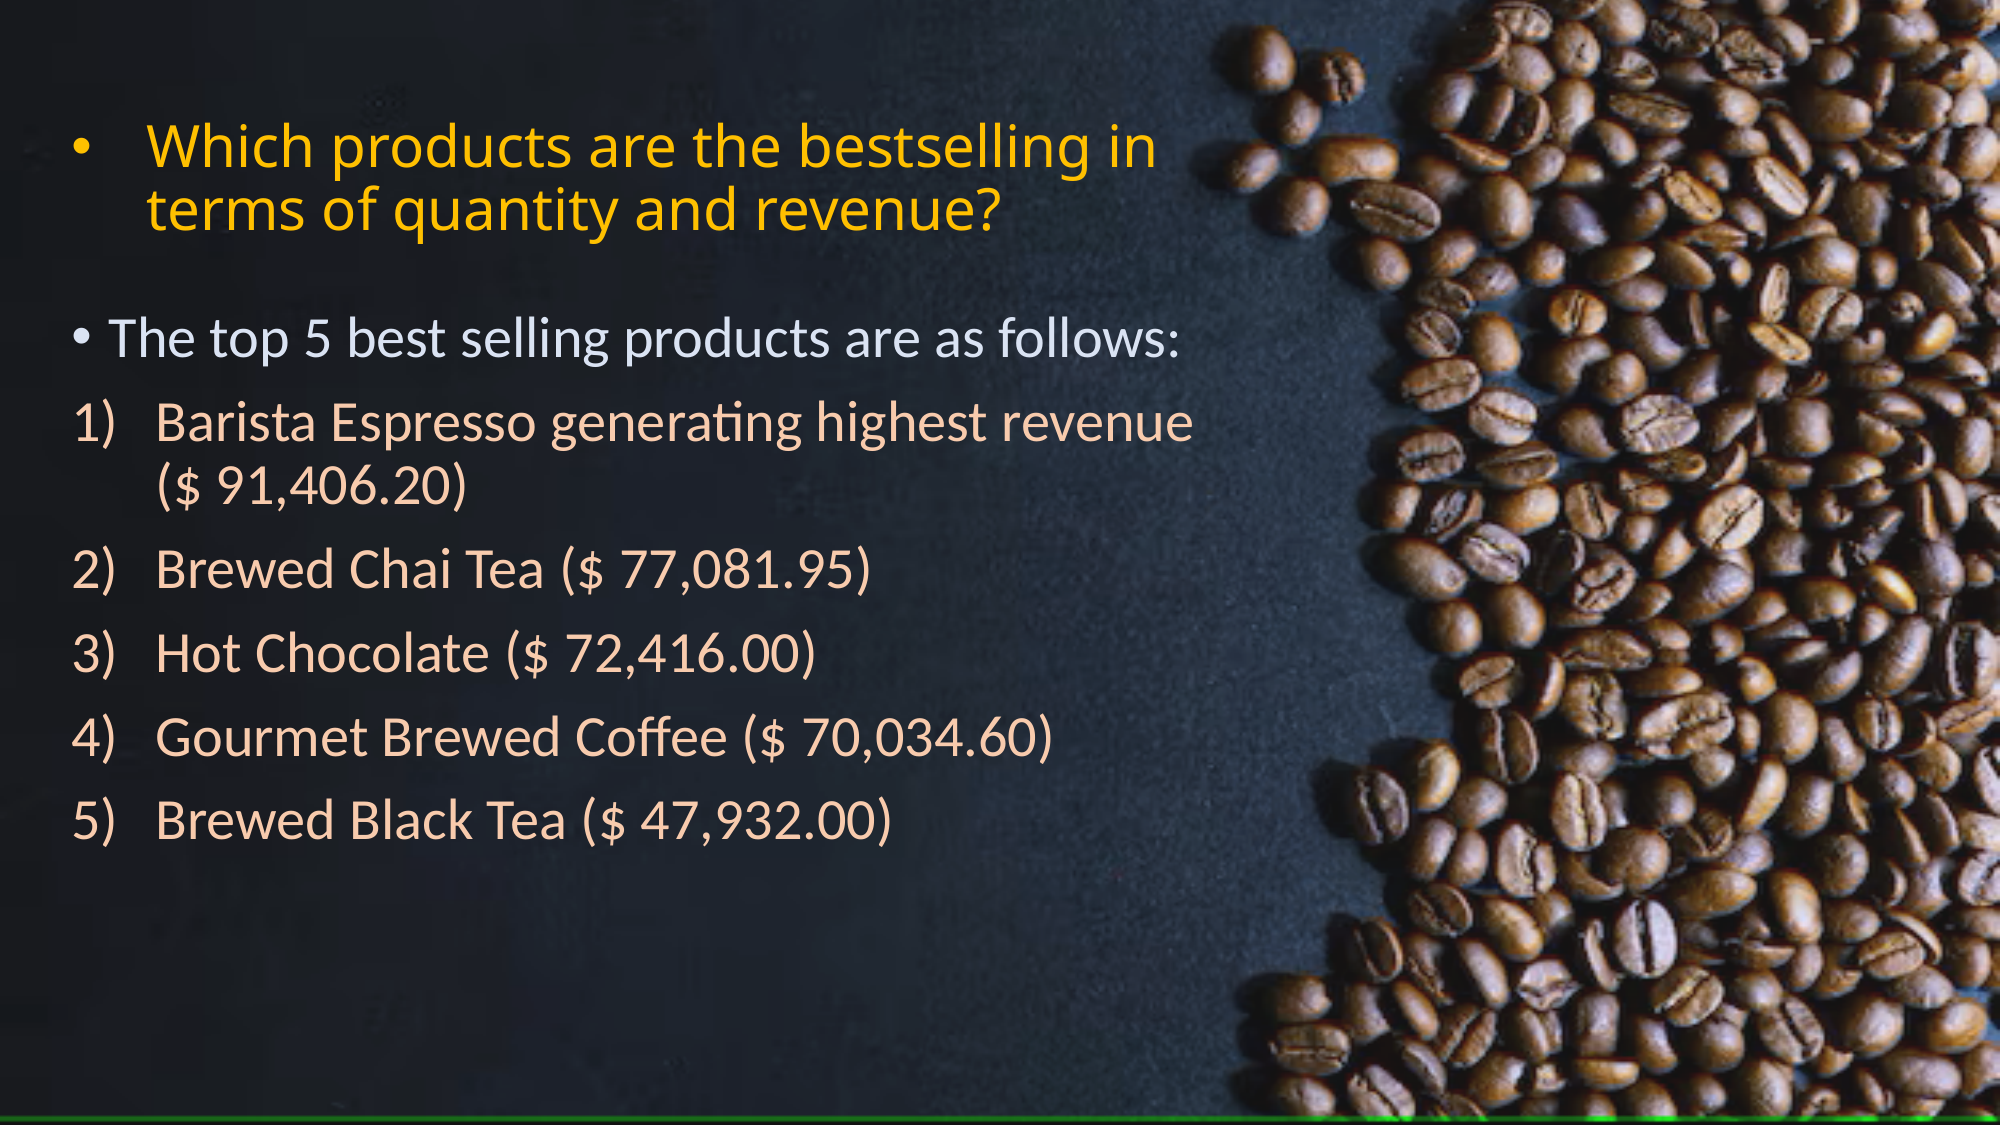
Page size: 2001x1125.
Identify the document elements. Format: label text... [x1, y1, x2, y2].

picture [0, 0, 2000, 1125]
list The top 5 best selling products are as follows: Barista Espresso generating highest revenue ($ 91,406.20) Brewed Chai Tea ($ 77,081.95) Hot Chocolate ($ 72,416.00) Gourmet Brewed Coffee ($ 70,034.60) Brewed Black Tea ($ 47,932.00) [56, 299, 1240, 1014]
title Which products are the bestselling in terms of quantity and revenue? [56, 59, 1240, 299]
